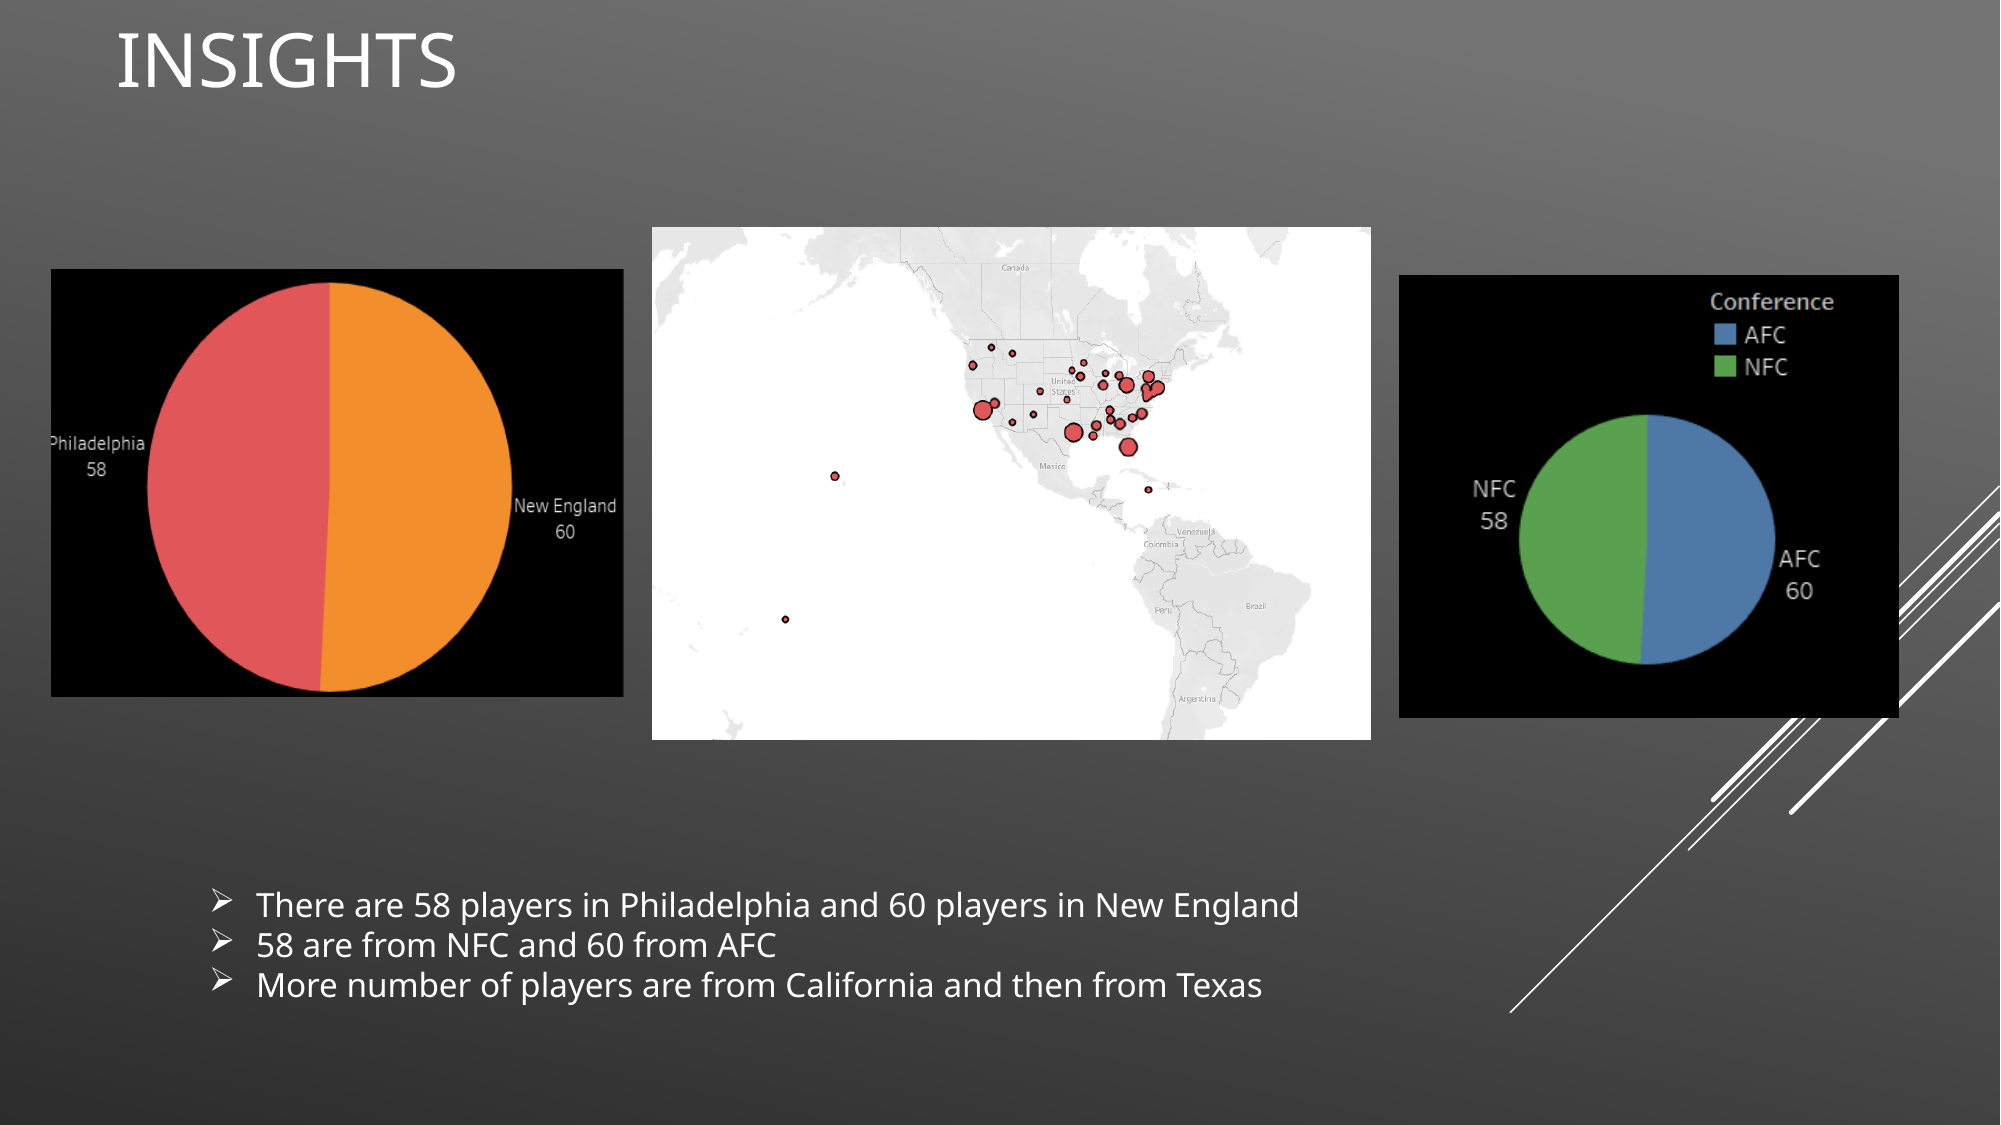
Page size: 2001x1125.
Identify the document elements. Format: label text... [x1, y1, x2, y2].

picture [50, 269, 624, 697]
title INSIGHTS [101, 0, 1502, 116]
picture [1398, 275, 1899, 718]
text_box There are 58 players in Philadelphia and 60 players in New England 58 are from NFC and 60 from AFC More number of players are from California and then from Texas [194, 876, 1317, 1012]
picture [651, 227, 1371, 740]
